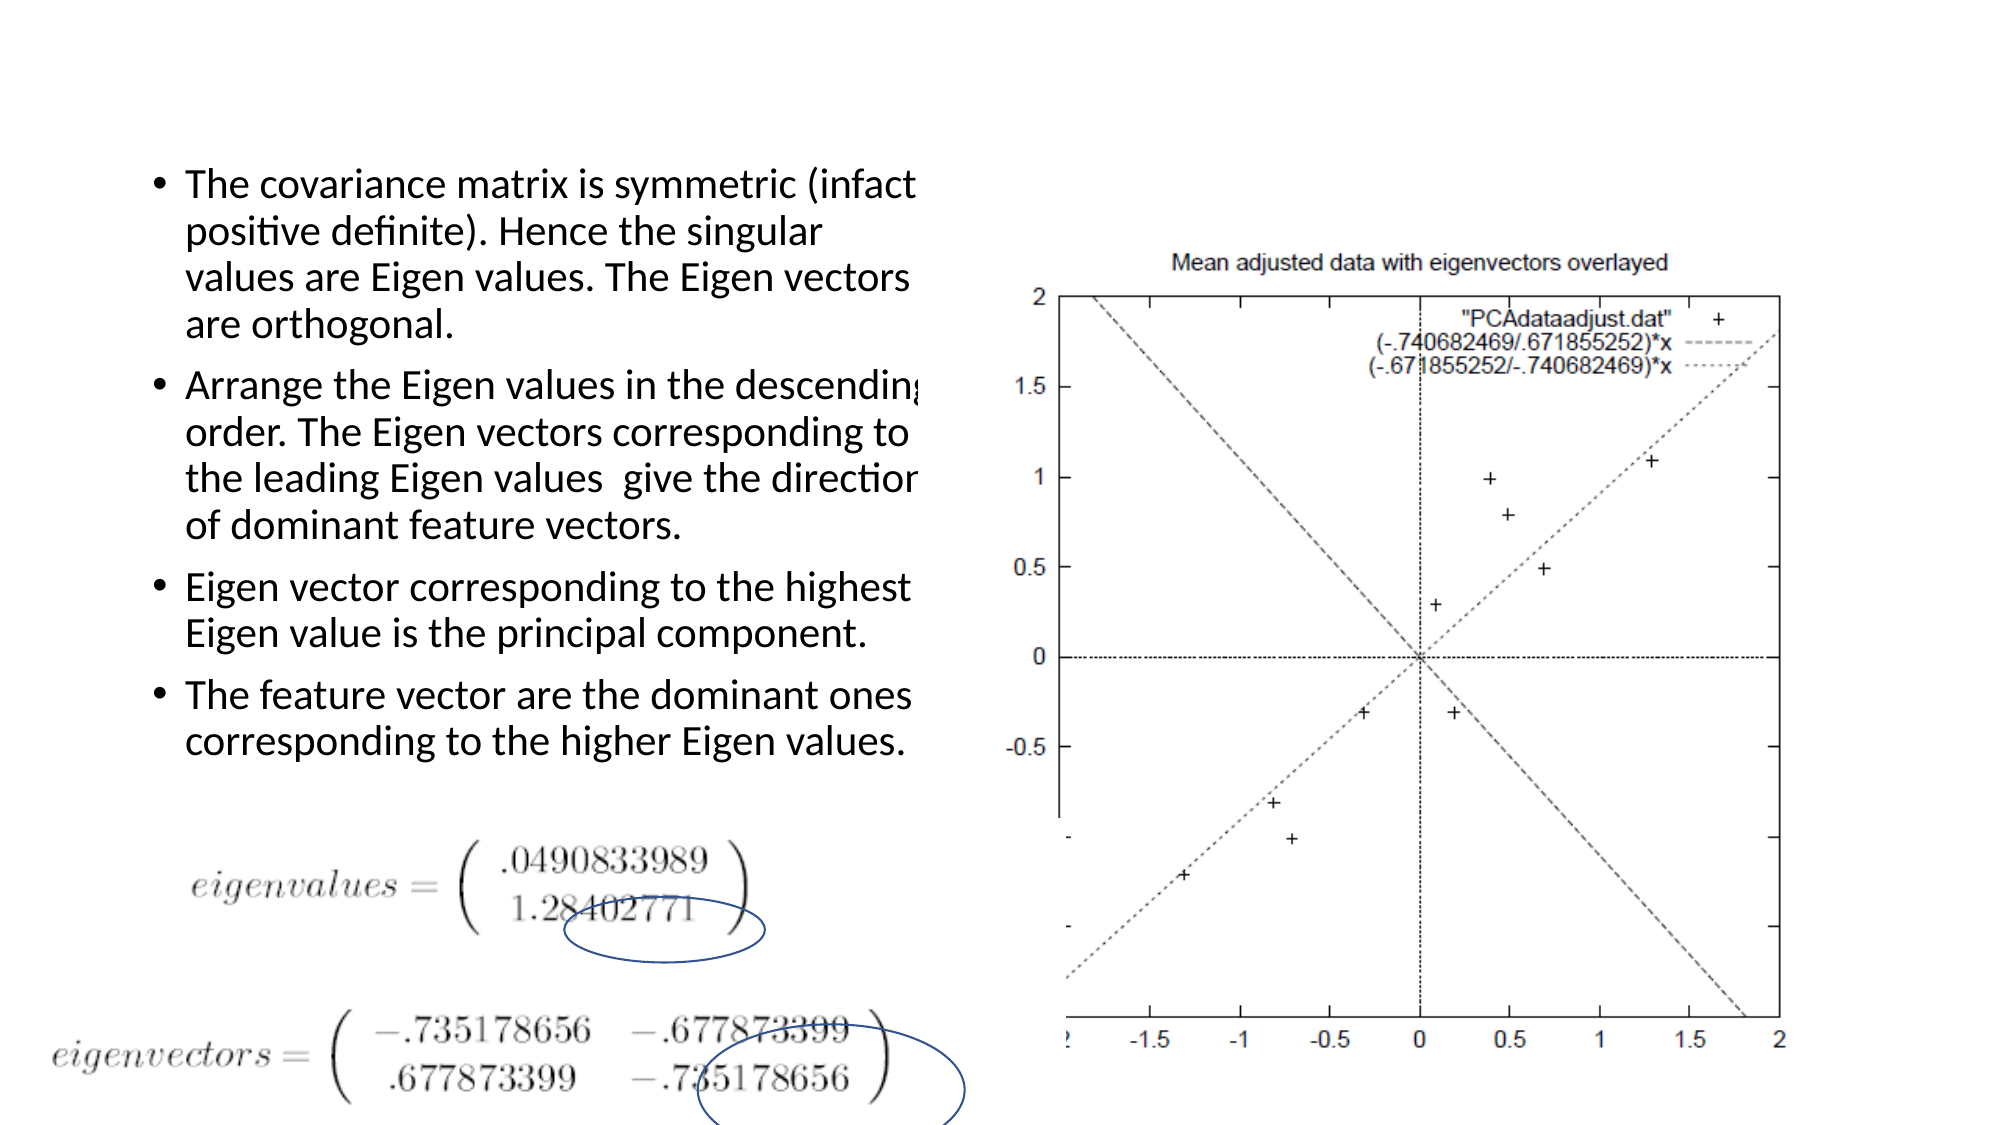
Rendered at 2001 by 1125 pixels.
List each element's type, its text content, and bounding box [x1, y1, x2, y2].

picture [0, 241, 1948, 1125]
list The covariance matrix is symmetric (infact positive definite). Hence the singular values are Eigen values. The Eigen vectors are orthogonal. Arrange the Eigen values in the descending order. The Eigen vectors corresponding to the leading Eigen values give the direction of dominant feature vectors. Eigen vector corresponding to the highest Eigen value is the principal component. The feature vector are the dominant ones corresponding to the higher Eigen values. [137, 154, 956, 818]
